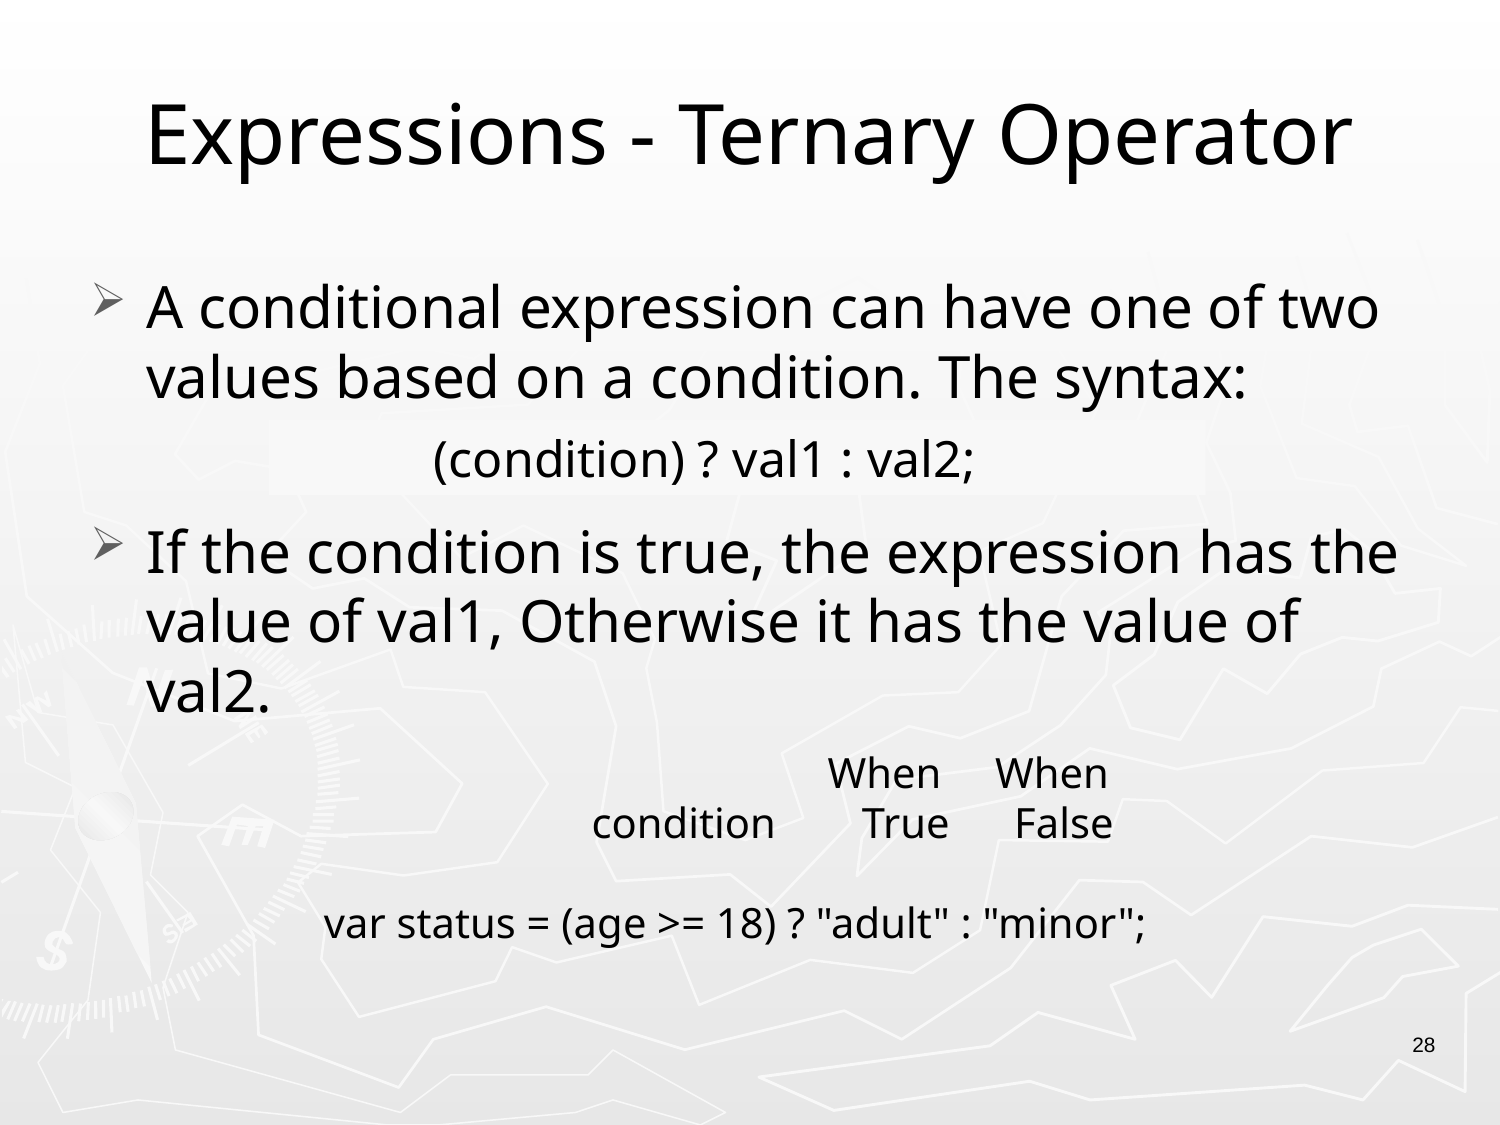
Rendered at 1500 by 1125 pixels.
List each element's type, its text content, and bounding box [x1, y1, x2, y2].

slide_number 28 [1074, 1024, 1451, 1103]
text_box (condition) ? val1 : val2; [269, 420, 1206, 495]
title Expressions - Ternary Operator [49, 37, 1451, 225]
list A conditional expression can have one of two values based on a condition. The syntax: If the condition is true, the expression has the value of val1, Otherwise it has the value of val2. [75, 262, 1425, 750]
text_box When When condition True False var status = (age >= 18) ? "adult" : "minor"; [212, 739, 1263, 955]
